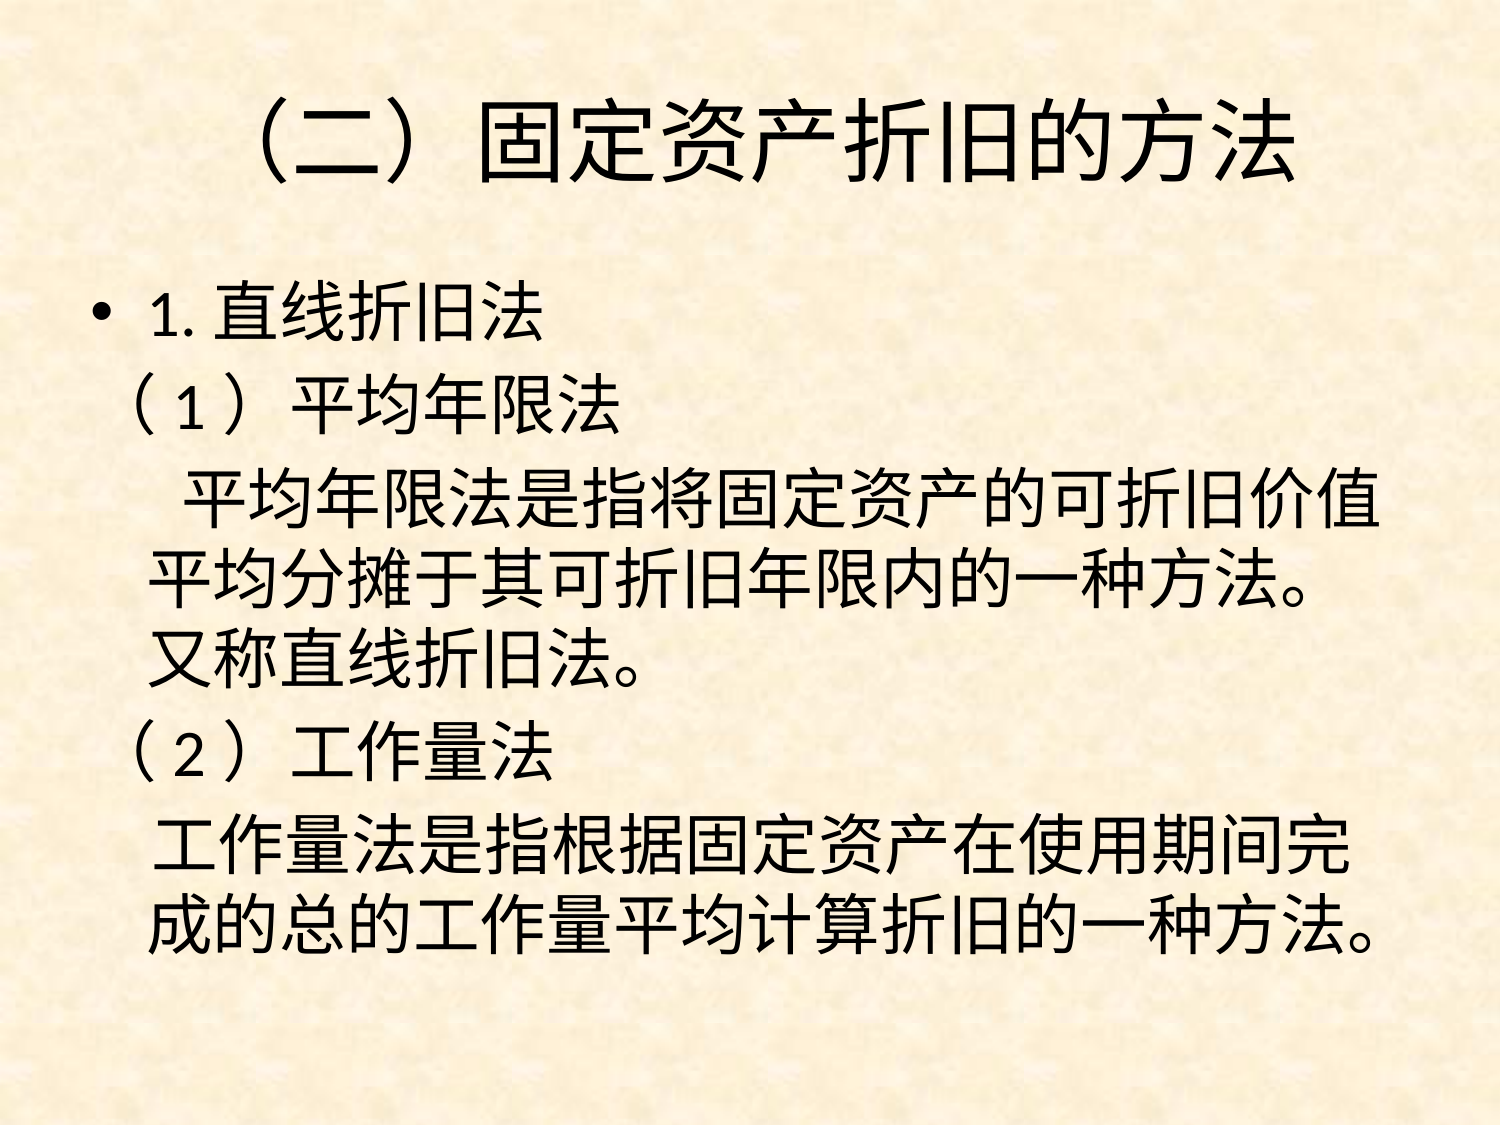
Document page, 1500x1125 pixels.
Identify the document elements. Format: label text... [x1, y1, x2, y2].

picture [0, 0, 1500, 1125]
title （二）固定资产折旧的方法 [75, 45, 1425, 233]
list 1.直线折旧法 （1）平均年限法 平均年限法是指将固定资产的可折旧价值平均分摊于其可折旧年限内的一种方法。又称直线折旧法。 （2）工作量法 工作量法是指根据固定资产在使用期间完成的总的工作量平均计算折旧的一种方法。 [75, 262, 1425, 1005]
